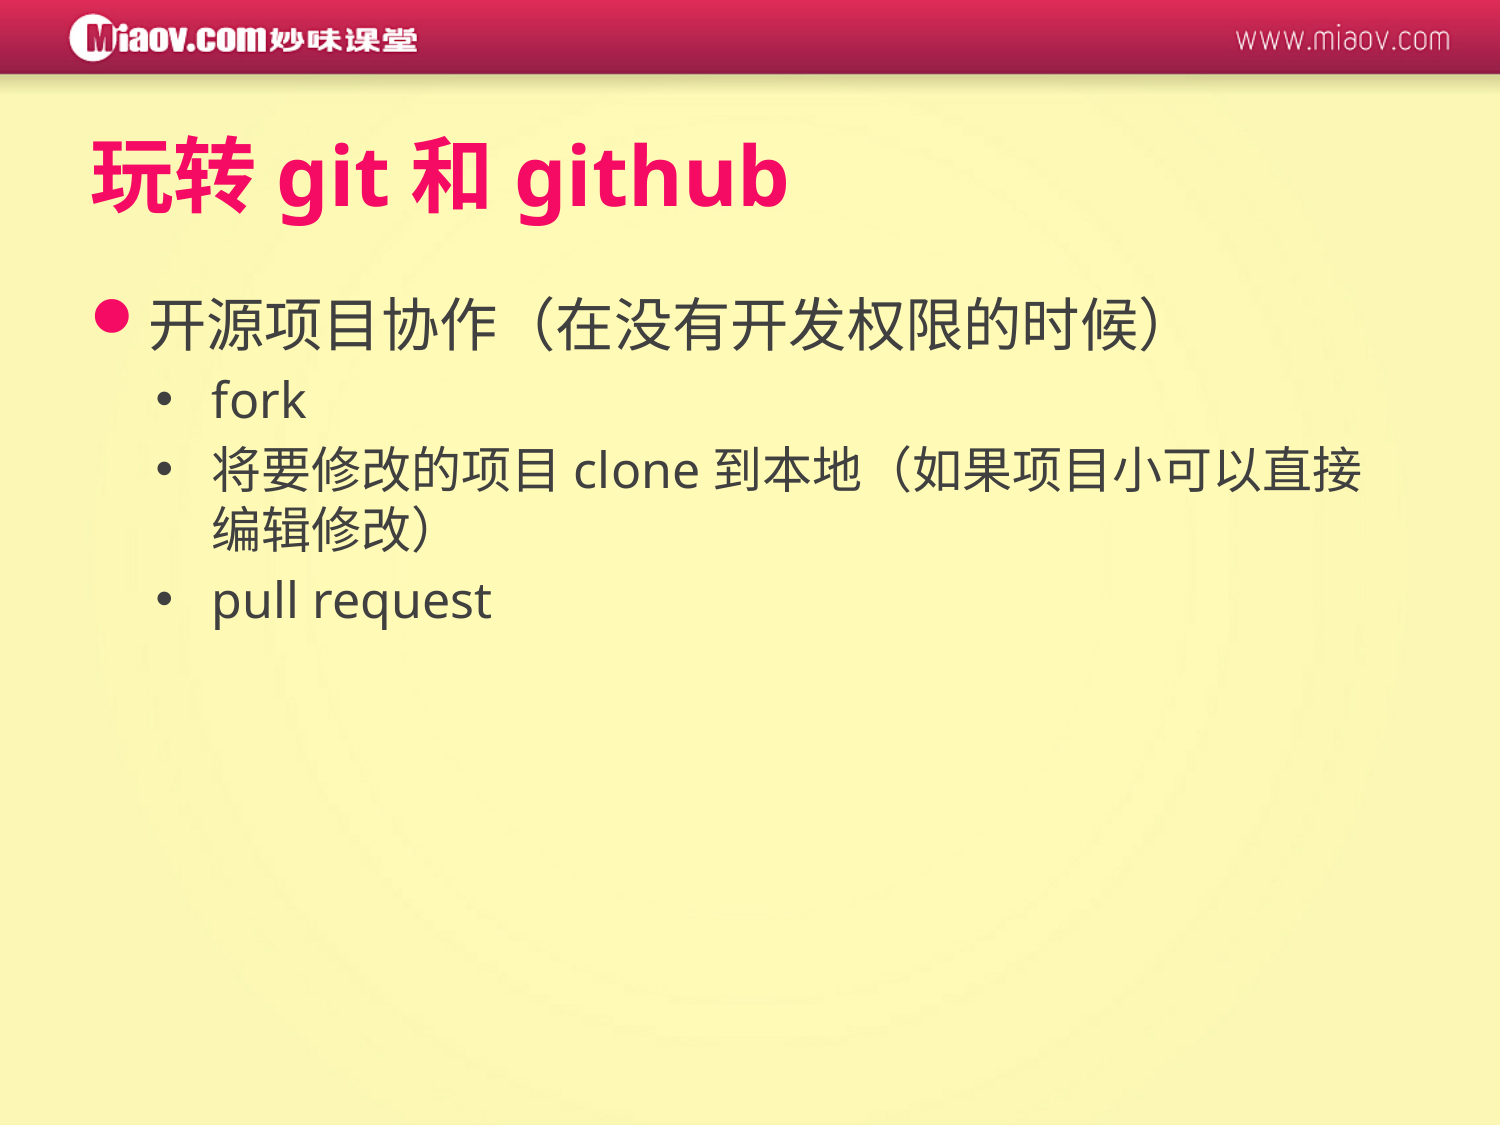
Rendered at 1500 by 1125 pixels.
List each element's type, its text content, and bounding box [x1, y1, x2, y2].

picture [0, 0, 1500, 1125]
title 玩转git和github [74, 79, 1426, 268]
list 开源项目协作（在没有开发权限的时候） fork 将要修改的项目clone到本地（如果项目小可以直接编辑修改） pull request [74, 280, 1426, 1024]
